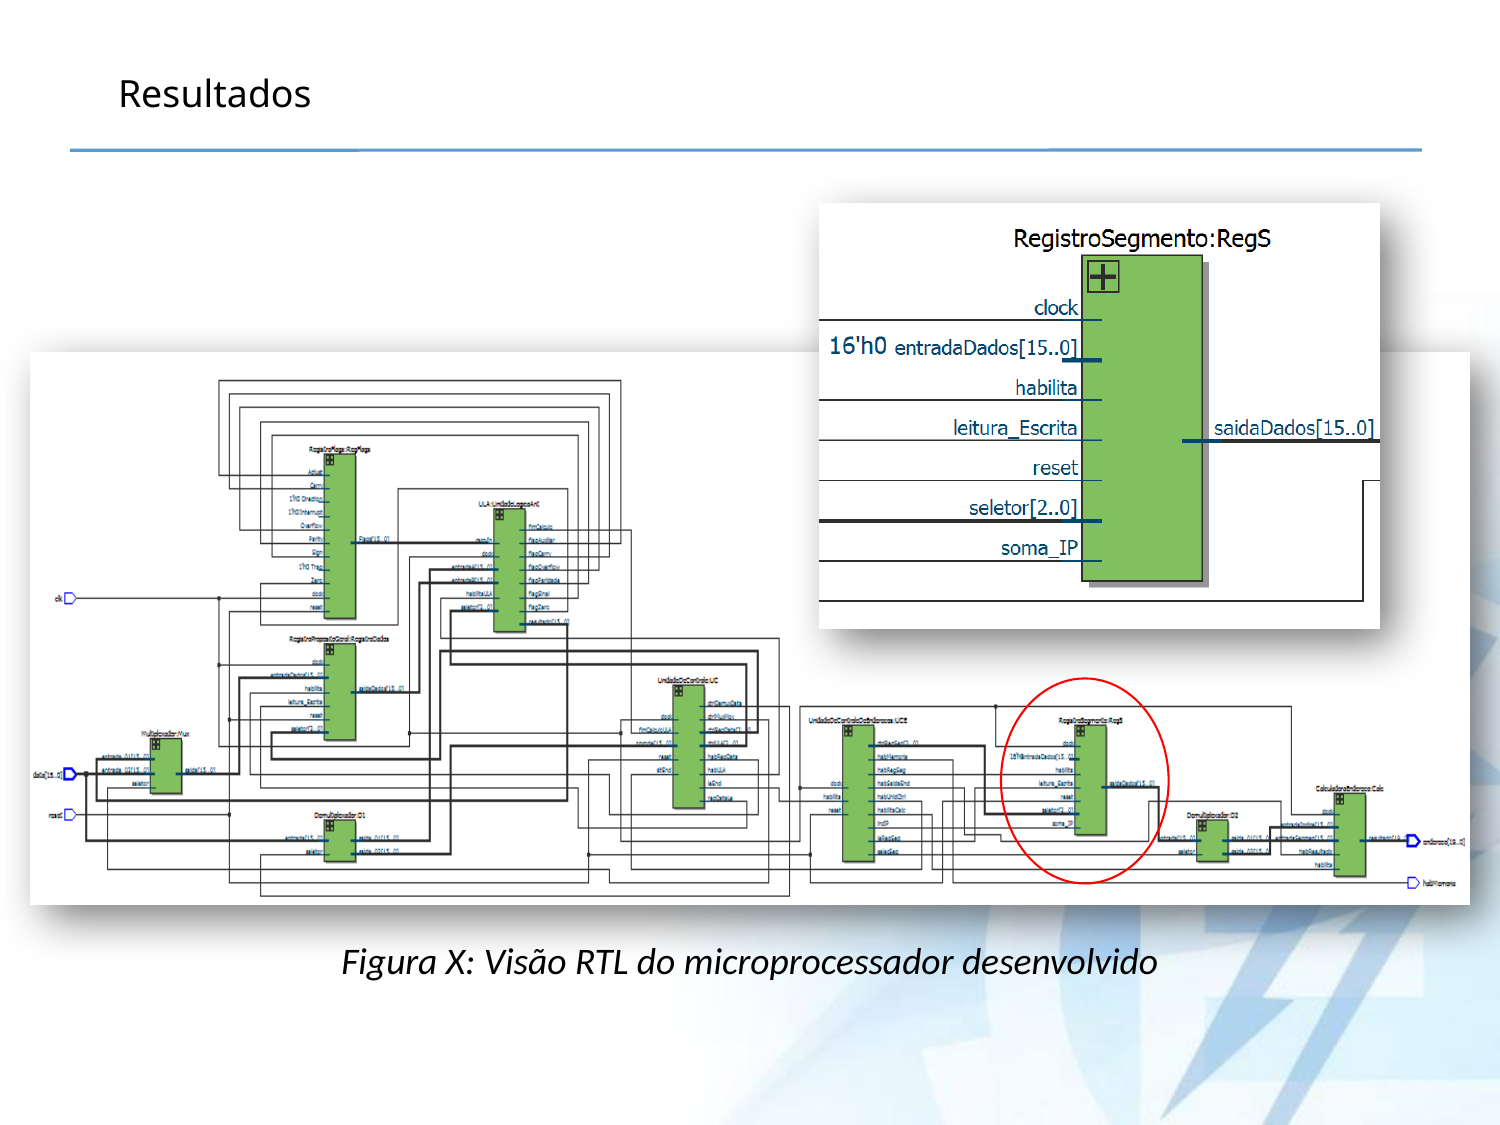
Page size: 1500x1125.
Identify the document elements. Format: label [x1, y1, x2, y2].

list [29, 352, 1470, 905]
picture [0, 0, 1500, 1125]
